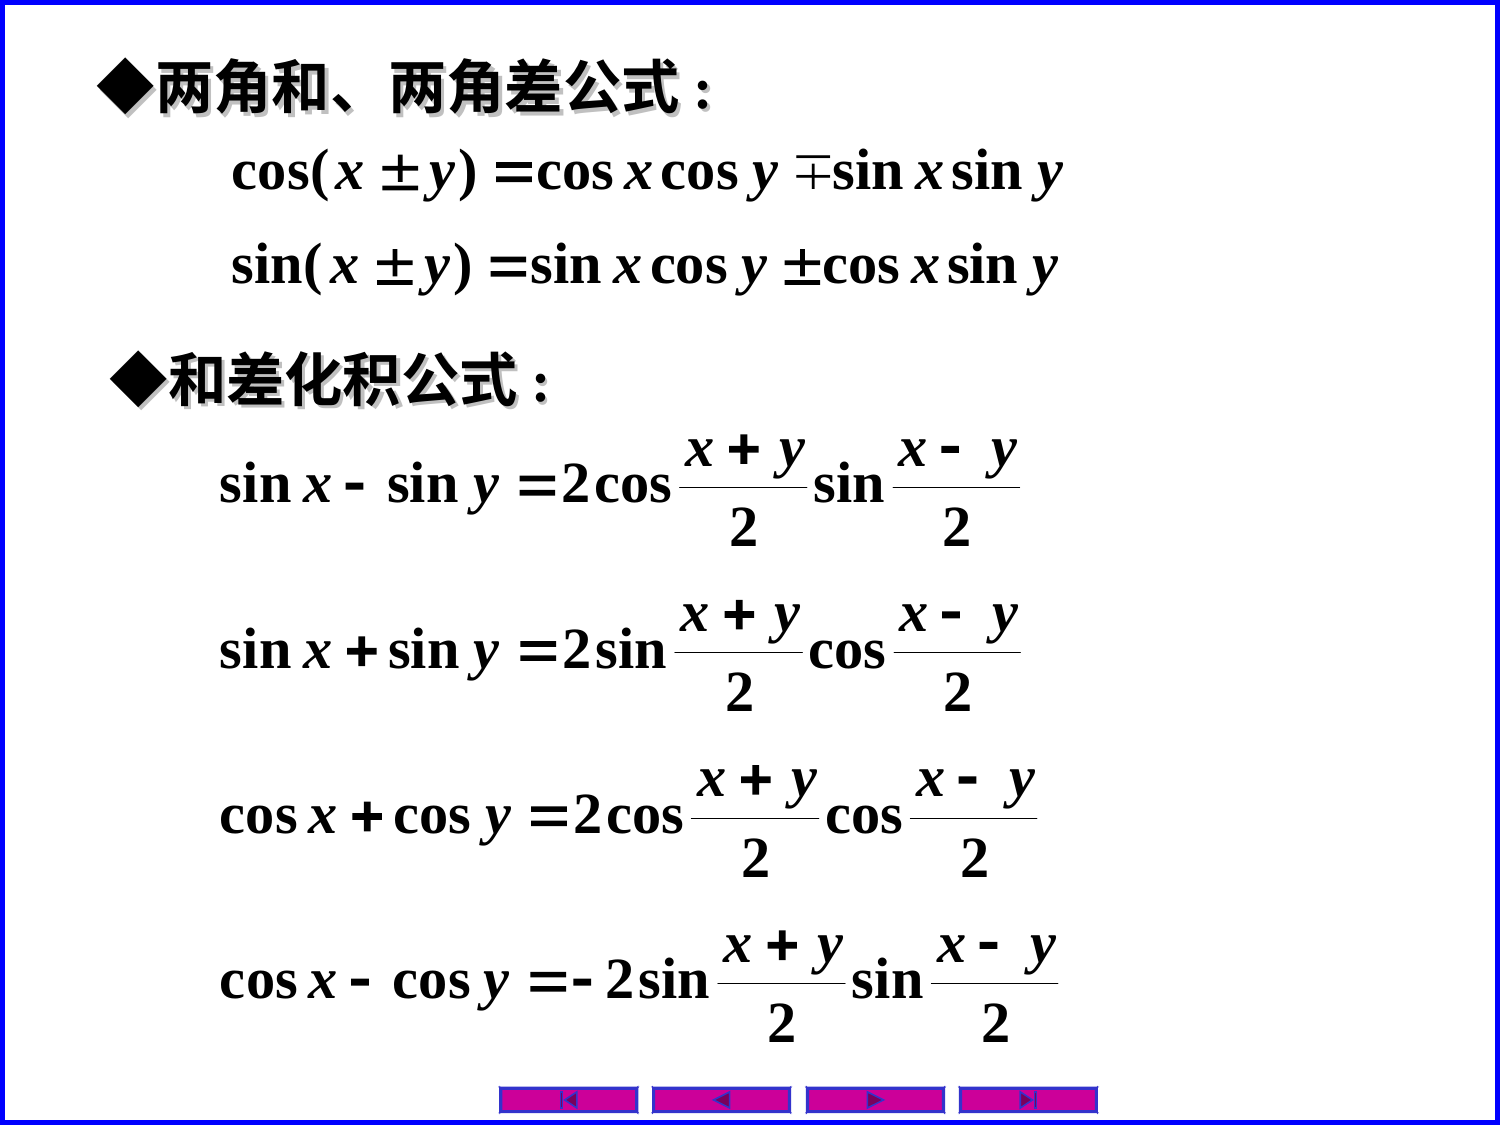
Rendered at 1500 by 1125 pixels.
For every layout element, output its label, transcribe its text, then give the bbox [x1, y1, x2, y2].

text_box ◆两角和、两角差公式: [82, 42, 729, 129]
text_box [0, 0, 1500, 1125]
text_box ◆和差化积公式: [94, 335, 566, 421]
